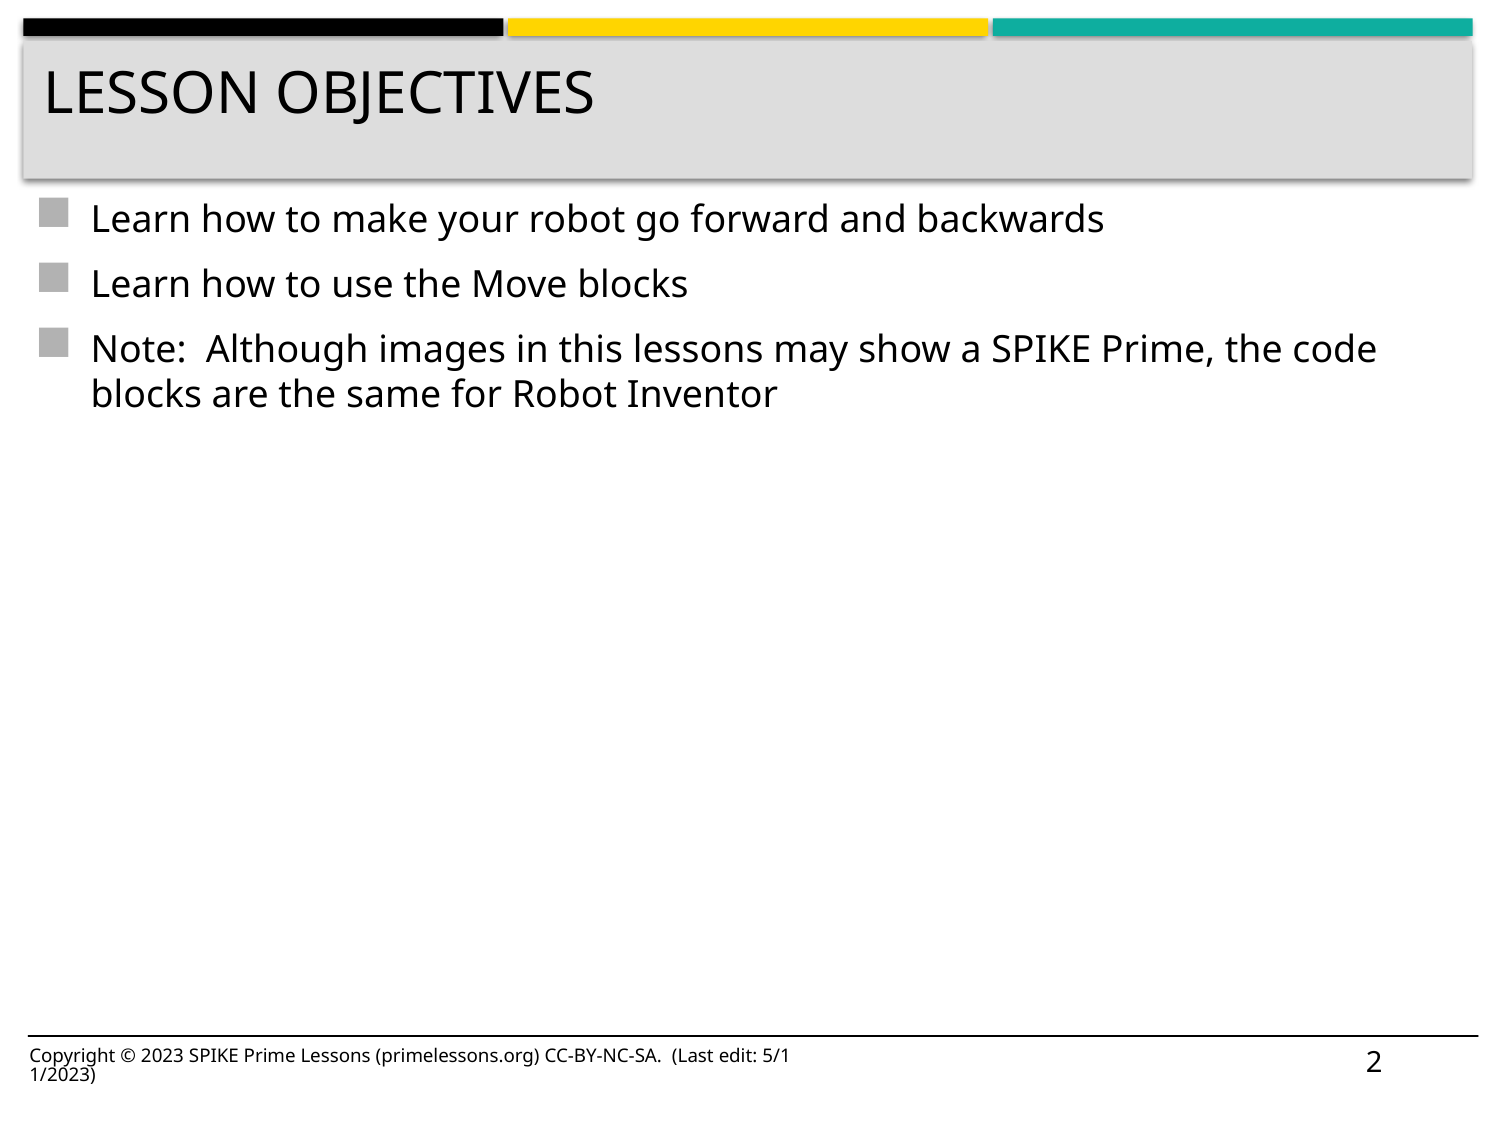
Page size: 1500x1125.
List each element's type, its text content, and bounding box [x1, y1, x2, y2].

slide_number 2 [1351, 1036, 1478, 1097]
list Learn how to make your robot go forward and backwards Learn how to use the Move blocks Note: Although images in this lessons may show a SPIKE Prime, the code blocks are the same for Robot Inventor [25, 187, 1475, 1021]
footer Copyright © 2023 SPIKE Prime Lessons (primelessons.org) CC-BY-NC-SA. (Last edit: 5/11/2023) [14, 1036, 814, 1097]
title Lesson Objectives [28, 48, 1464, 172]
